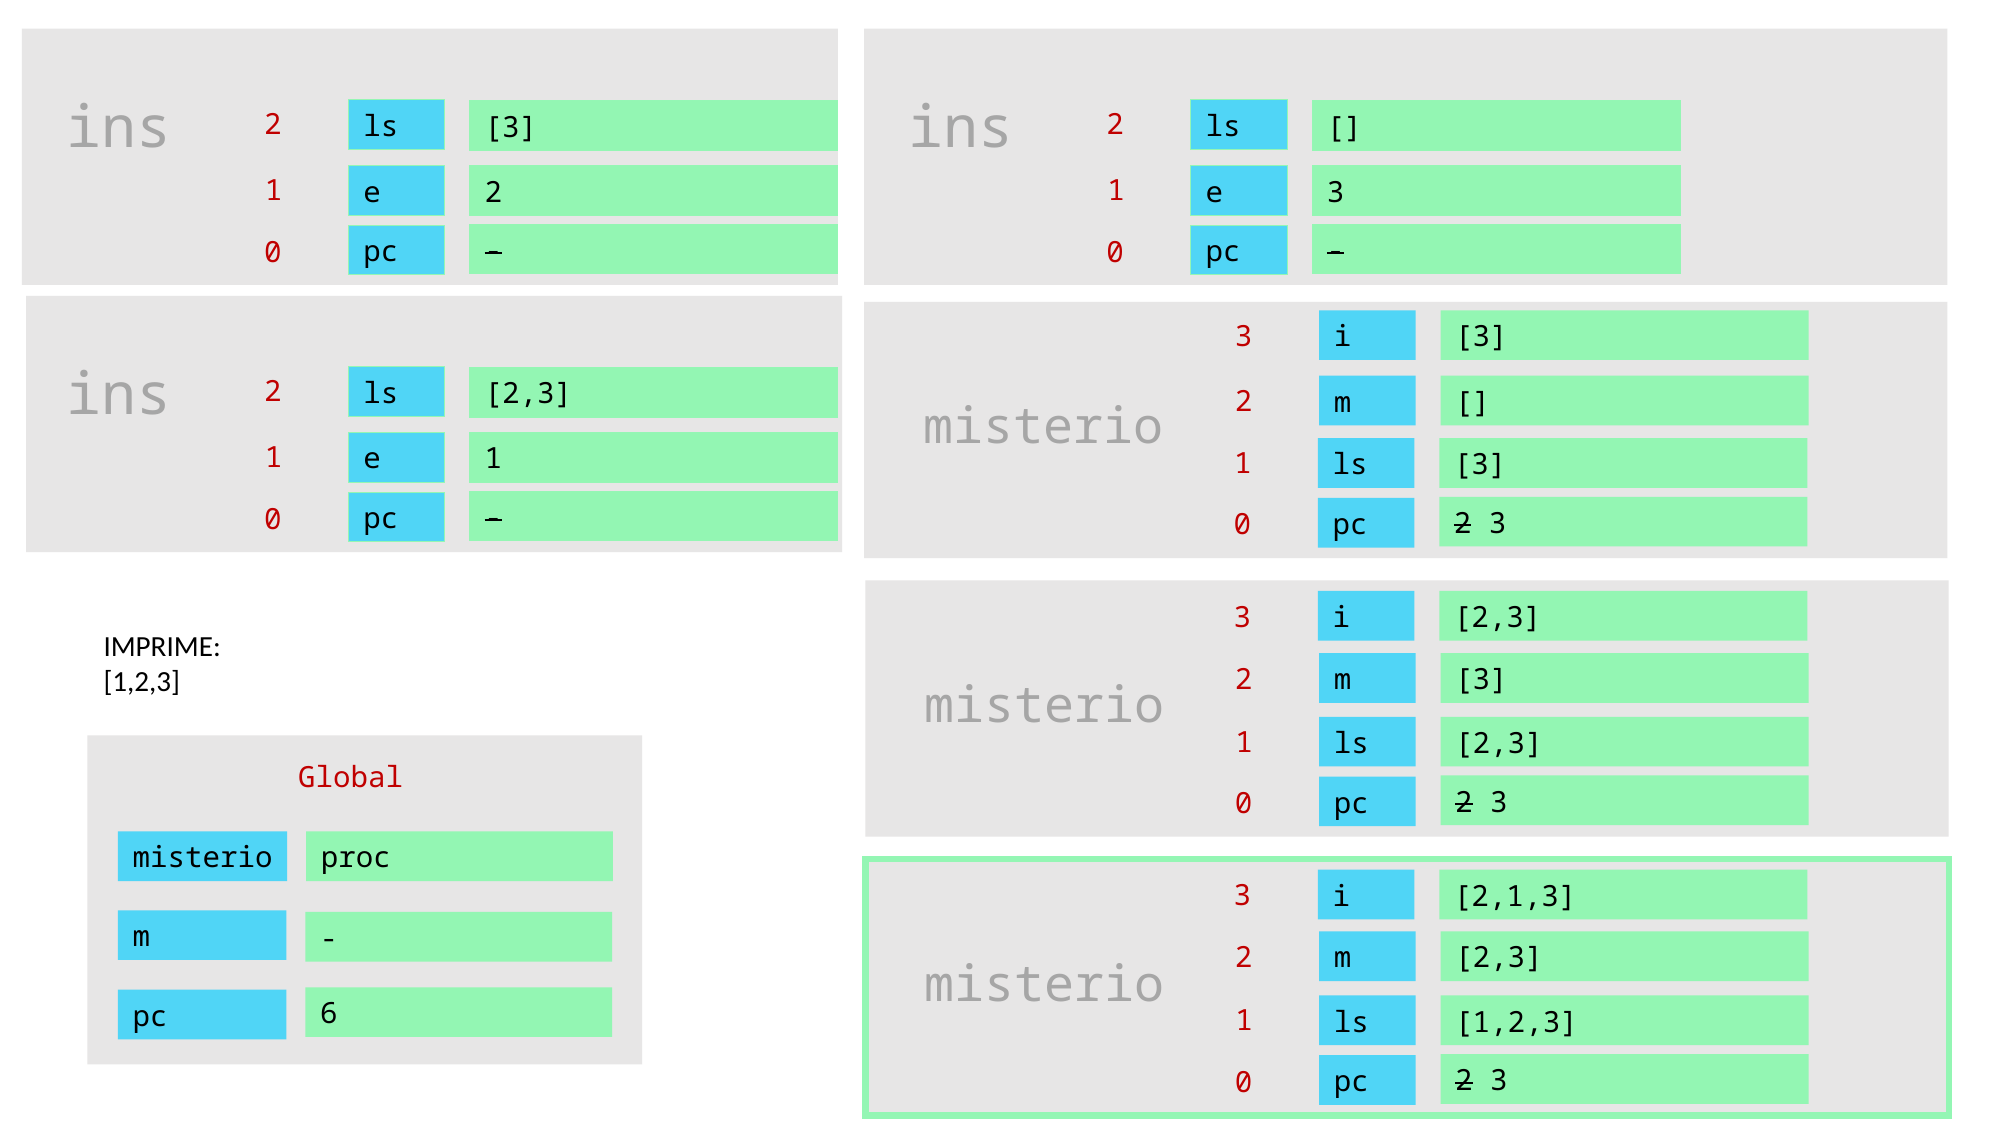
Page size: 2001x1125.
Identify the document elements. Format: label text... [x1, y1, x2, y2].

text_box - [469, 491, 838, 541]
text_box 3 [1218, 590, 1267, 641]
text_box 0 [249, 225, 297, 276]
text_box i [1317, 590, 1415, 641]
text_box misterio [117, 831, 288, 882]
text_box m [1319, 375, 1416, 426]
text_box IMPRIME: [1,2,3] [88, 619, 321, 740]
text_box [2,3] [469, 367, 838, 418]
text_box 0 [249, 492, 297, 543]
text_box ls [1317, 438, 1415, 488]
text_box [3] [1440, 653, 1809, 703]
text_box e [1190, 165, 1288, 216]
text_box ins [51, 349, 344, 434]
text_box pc [117, 989, 287, 1040]
text_box 3 [1218, 869, 1267, 919]
text_box [864, 579, 1950, 838]
text_box [3] [469, 100, 838, 151]
text_box ins [894, 82, 1186, 167]
text_box misterio [909, 943, 1202, 1019]
text_box [2,3] [1440, 931, 1809, 982]
text_box 1 [1092, 164, 1140, 214]
text_box misterio [909, 665, 1202, 740]
text_box pc [348, 225, 445, 275]
text_box 1 [1220, 994, 1268, 1044]
text_box [1,2,3] [1440, 995, 1809, 1046]
text_box pc [1317, 497, 1415, 548]
text_box pc [348, 492, 445, 542]
text_box 2 [469, 165, 838, 216]
text_box misterio [908, 386, 1201, 462]
text_box [25, 295, 843, 553]
text_box e [348, 165, 445, 216]
text_box [3] [1440, 310, 1809, 360]
text_box 1 [249, 164, 298, 214]
text_box ls [348, 366, 445, 417]
text_box 2 [1220, 375, 1268, 425]
text_box - [305, 911, 613, 962]
text_box 3 [1220, 309, 1268, 360]
text_box m [117, 910, 287, 961]
text_box 0 [1218, 498, 1267, 548]
text_box 1 [249, 431, 298, 481]
text_box m [1319, 931, 1416, 982]
text_box 2 [1091, 98, 1144, 148]
text_box 1 [1219, 436, 1267, 487]
text_box 2 3 [1440, 1054, 1809, 1104]
text_box pc [1190, 225, 1288, 275]
text_box ls [348, 99, 445, 150]
text_box pc [1319, 776, 1416, 827]
text_box 1 [1220, 715, 1268, 766]
text_box 2 3 [1439, 496, 1808, 547]
text_box proc [306, 831, 613, 882]
text_box [3] [1439, 438, 1808, 488]
text_box [] [1440, 375, 1809, 426]
text_box [864, 858, 1950, 1116]
text_box [21, 28, 839, 286]
text_box 3 [1312, 165, 1681, 216]
text_box [863, 28, 1948, 286]
text_box 2 [249, 98, 302, 148]
text_box 0 [1220, 1055, 1268, 1106]
text_box 2 [249, 365, 302, 415]
text_box [2,1,3] [1439, 869, 1808, 920]
text_box - [1312, 224, 1681, 274]
text_box [86, 734, 643, 1066]
text_box 2 3 [1440, 775, 1809, 826]
text_box i [1317, 869, 1415, 920]
text_box i [1319, 310, 1416, 360]
text_box ls [1319, 995, 1416, 1046]
text_box e [348, 432, 445, 483]
text_box 1 [469, 432, 838, 483]
text_box ls [1319, 716, 1416, 767]
text_box 2 [1220, 652, 1268, 703]
text_box 0 [1091, 225, 1139, 276]
text_box - [469, 224, 838, 274]
text_box Global [283, 751, 418, 801]
text_box 0 [1220, 776, 1268, 827]
text_box m [1319, 653, 1416, 703]
text_box [863, 301, 1948, 559]
text_box [2,3] [1439, 590, 1808, 641]
text_box pc [1319, 1055, 1416, 1105]
text_box ls [1190, 99, 1288, 150]
text_box 2 [1220, 931, 1268, 981]
text_box ins [51, 82, 344, 167]
text_box [2,3] [1440, 716, 1809, 767]
text_box [] [1312, 100, 1681, 151]
text_box 6 [305, 987, 613, 1037]
